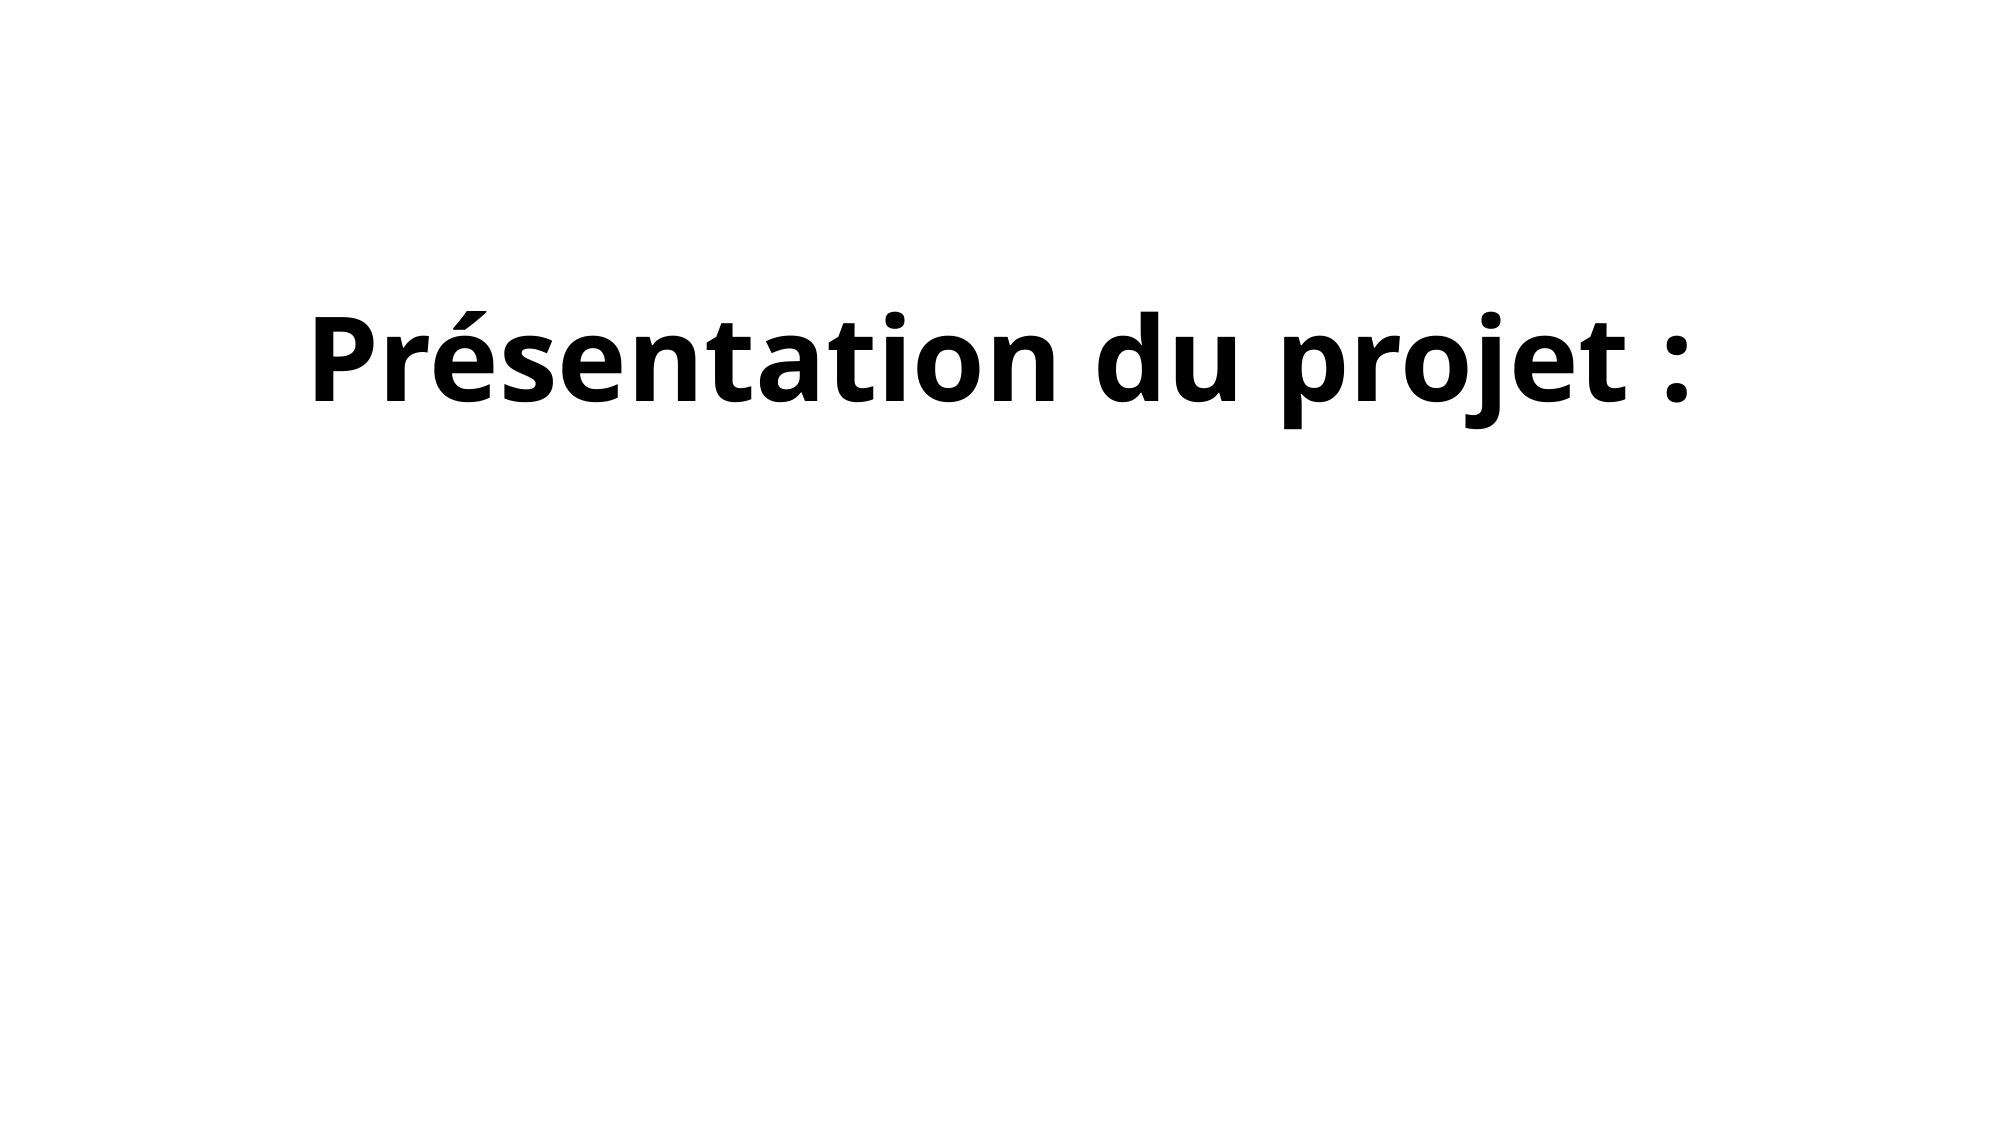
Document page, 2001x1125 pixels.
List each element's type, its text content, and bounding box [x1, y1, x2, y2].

title Présentation du projet : [249, 184, 1750, 576]
